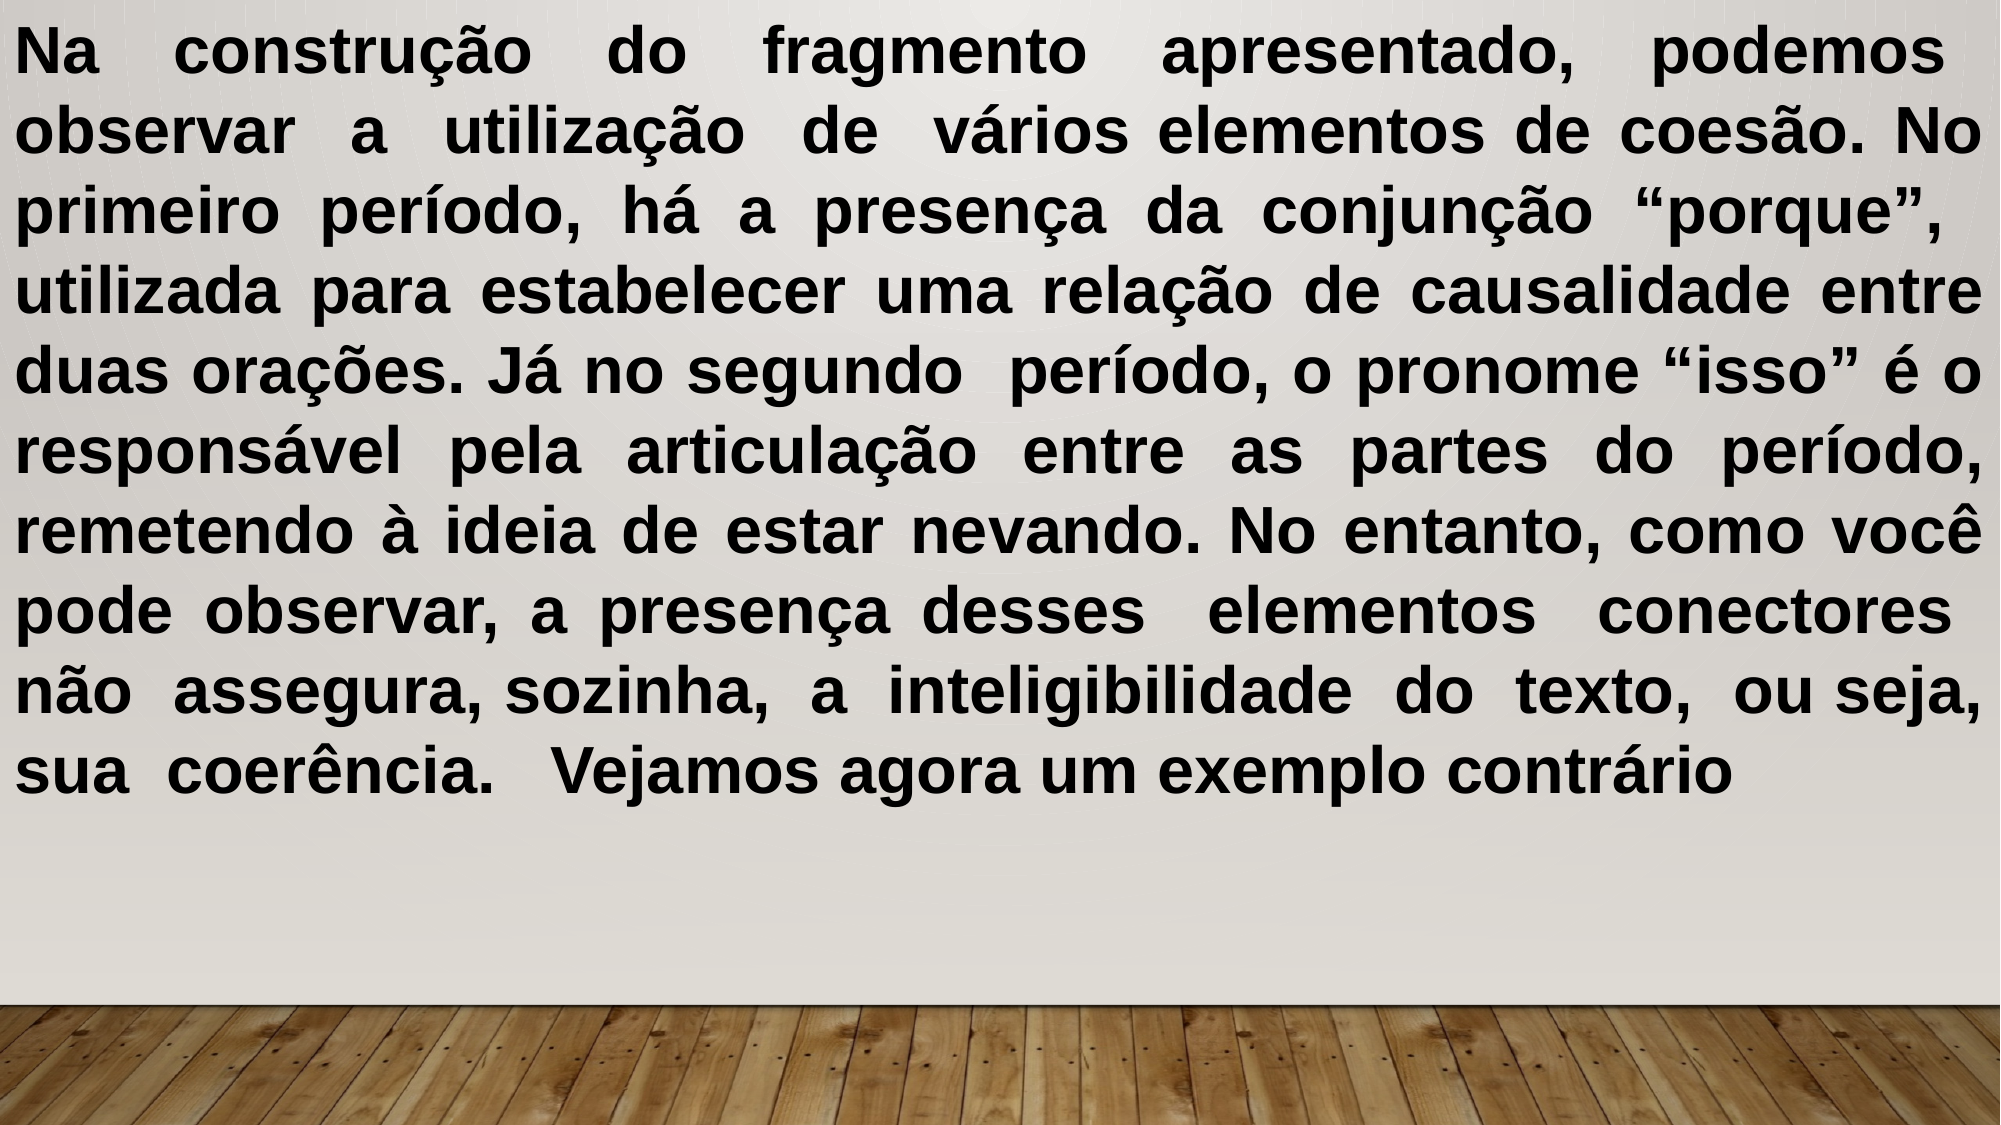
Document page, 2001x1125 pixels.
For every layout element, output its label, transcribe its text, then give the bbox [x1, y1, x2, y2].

text_box Na construção do fragmento apresentado, podemos observar a utilização de vários elementos de coesão. No primeiro período, há a presença da conjunção “porque”, utilizada para estabelecer uma relação de causalidade entre duas orações. Já no segundo período, o pronome “isso” é o responsável pela articulação entre as partes do período, remetendo à ideia de estar nevando. No entanto, como você pode observar, a presença desses elementos conectores não assegura, sozinha, a inteligibilidade do texto, ou seja, sua coerência. Vejamos agora um exemplo contrário [0, 0, 2000, 815]
picture [0, 1005, 2000, 1125]
